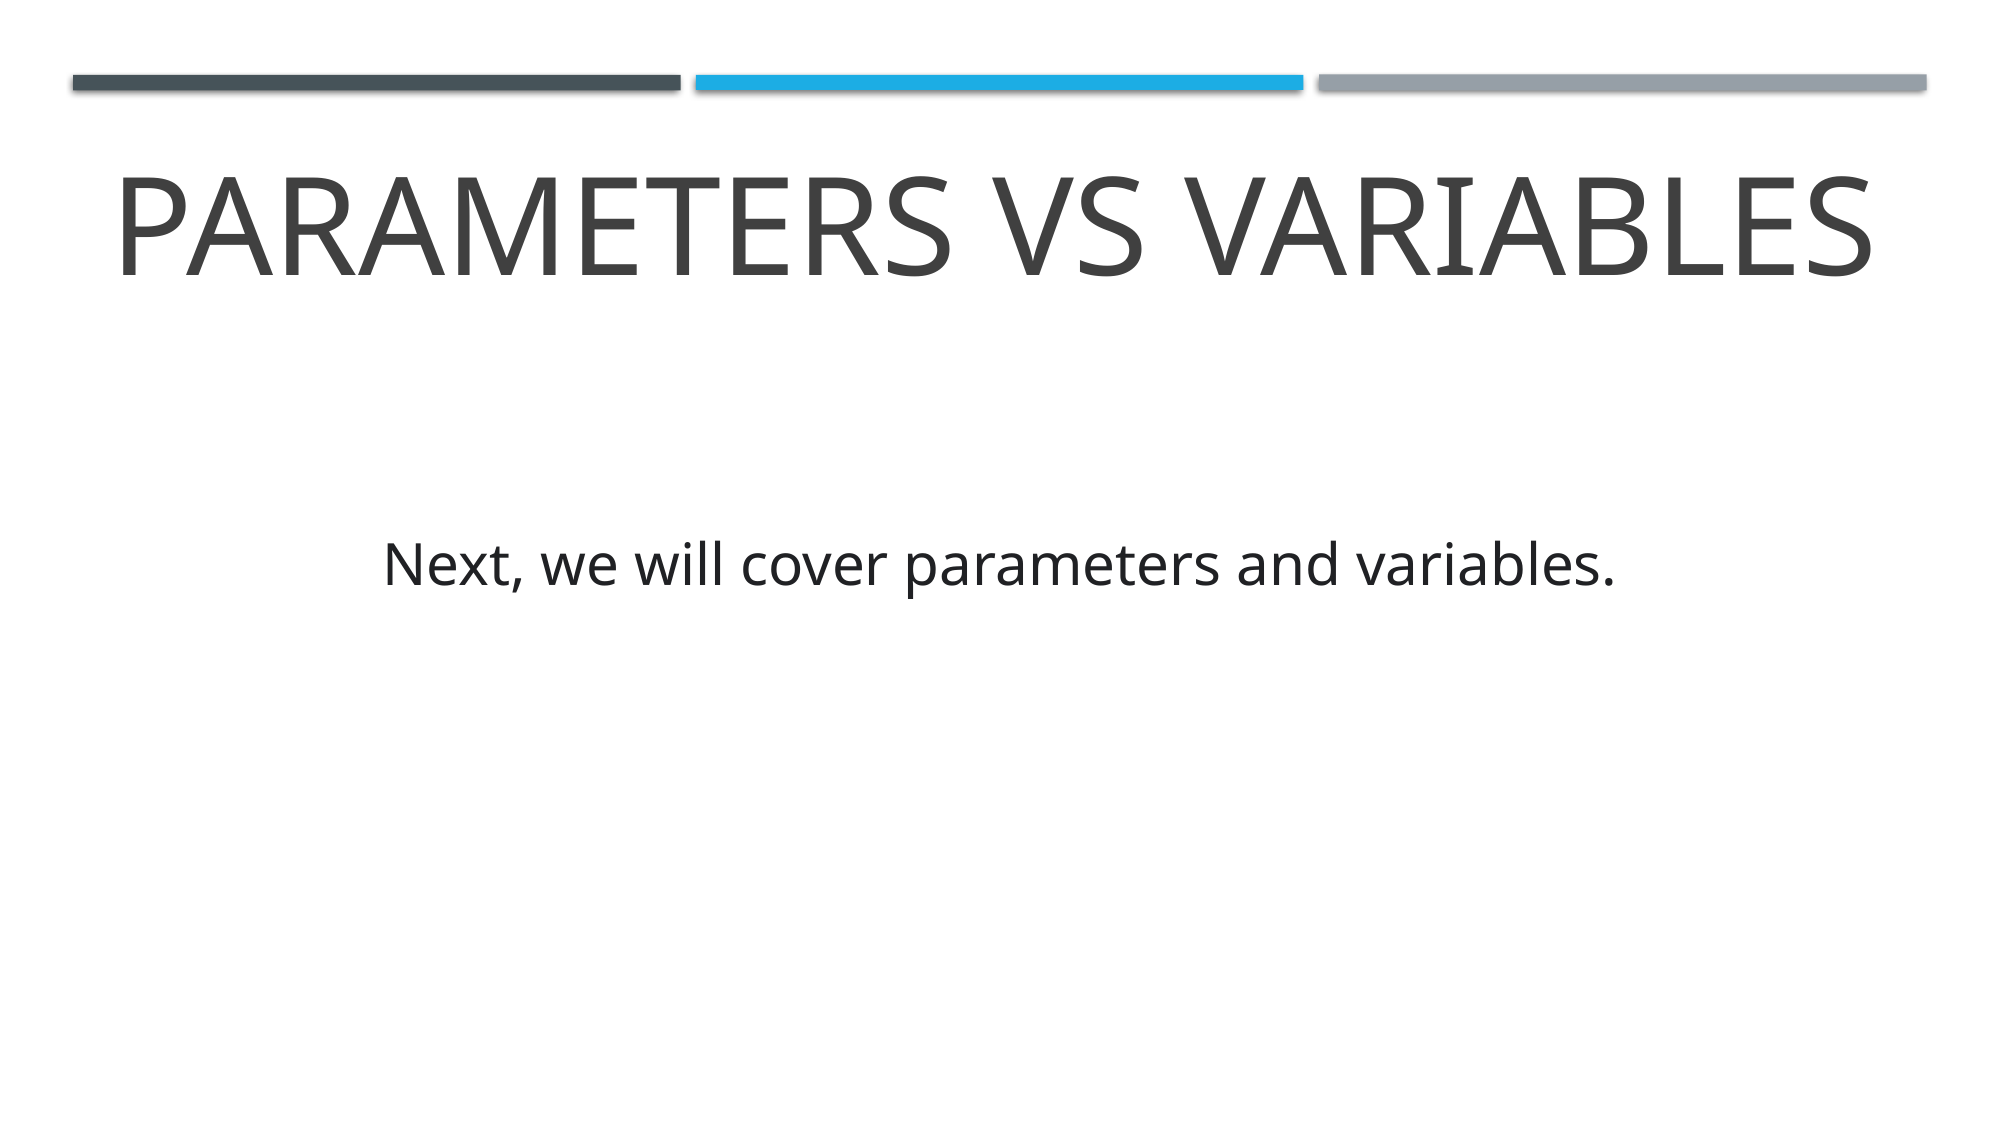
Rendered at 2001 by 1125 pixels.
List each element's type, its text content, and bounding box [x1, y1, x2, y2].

text_box Next, we will cover parameters and variables. [73, 519, 1927, 605]
title Parameters vs variables [95, 115, 1905, 311]
